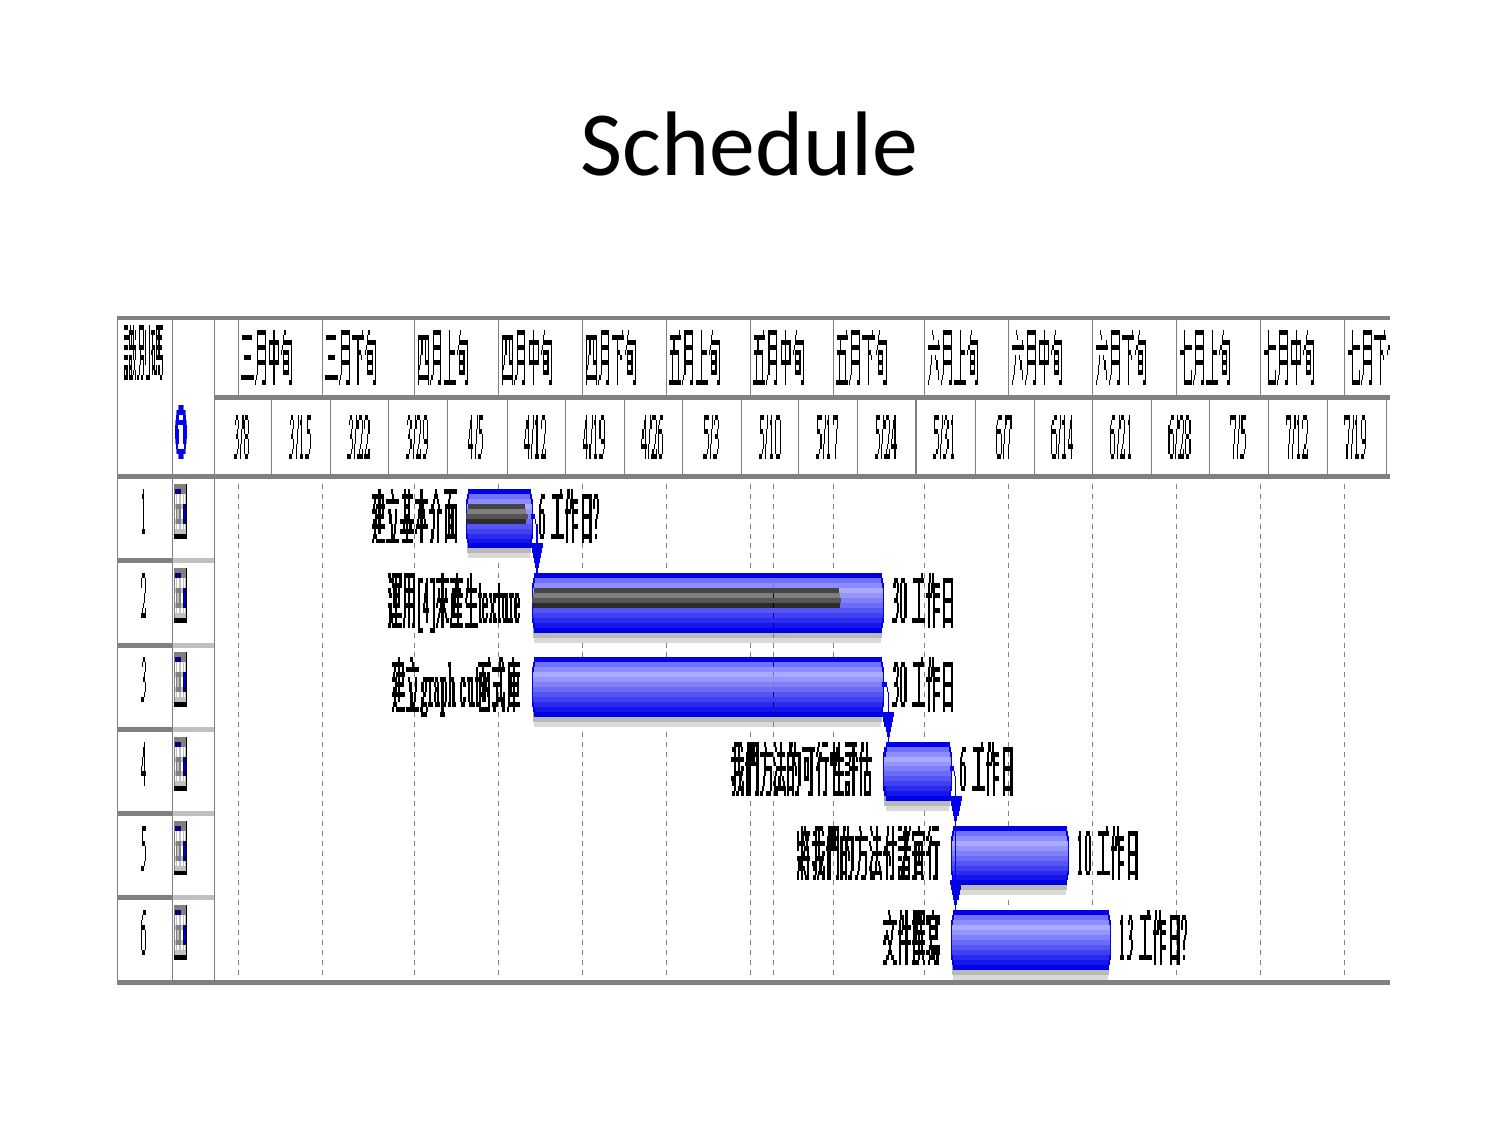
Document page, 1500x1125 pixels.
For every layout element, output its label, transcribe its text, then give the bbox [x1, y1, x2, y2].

picture [116, 316, 1390, 985]
title Schedule [75, 45, 1425, 233]
